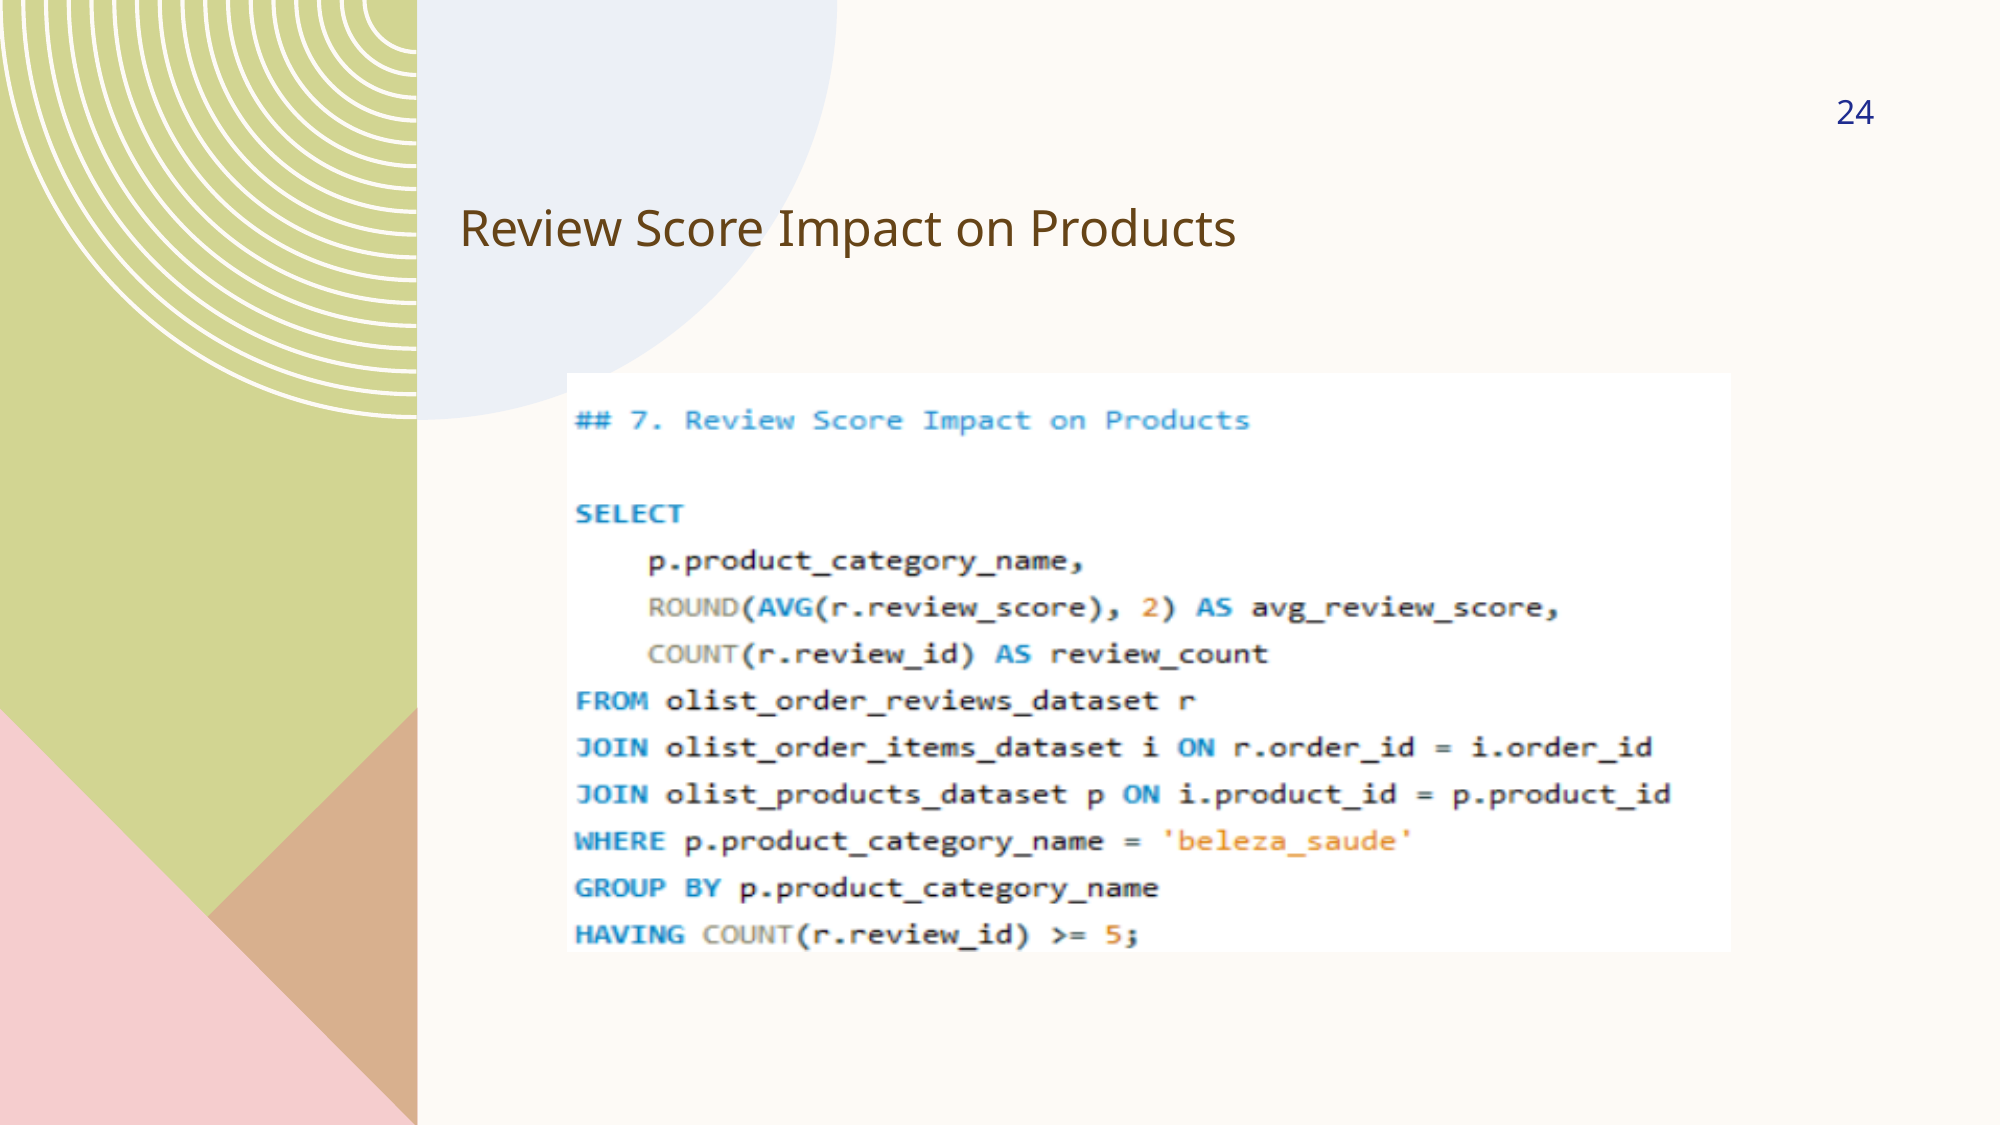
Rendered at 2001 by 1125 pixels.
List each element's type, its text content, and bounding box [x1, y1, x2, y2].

text_box Review Score Impact on Products [431, 189, 2000, 265]
picture [567, 373, 1731, 952]
slide_number 24 [1699, 75, 1875, 153]
